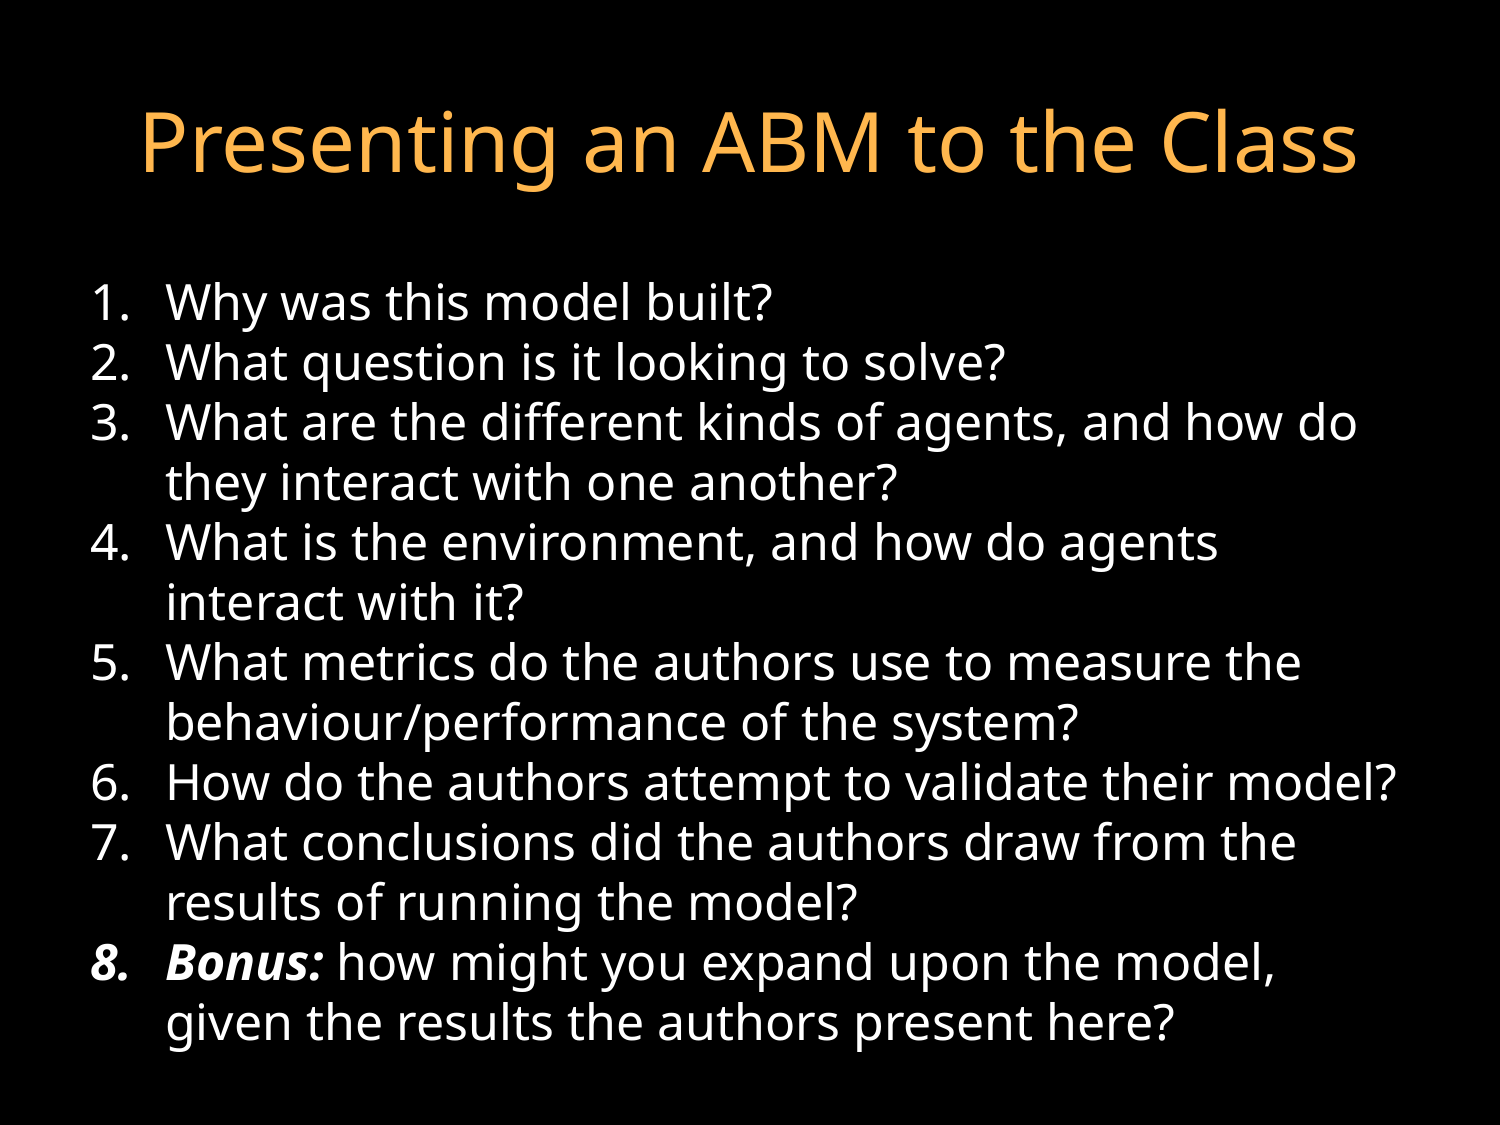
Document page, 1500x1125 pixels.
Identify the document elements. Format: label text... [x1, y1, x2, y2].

list Why was this model built? What question is it looking to solve? What are the different kinds of agents, and how do they interact with one another? What is the environment, and how do agents interact with it? What metrics do the authors use to measure the behaviour/performance of the system? How do the authors attempt to validate their model? What conclusions did the authors draw from the results of running the model? Bonus: how might you expand upon the model, given the results the authors present here? [75, 262, 1425, 1005]
title Presenting an ABM to the Class [75, 45, 1425, 233]
